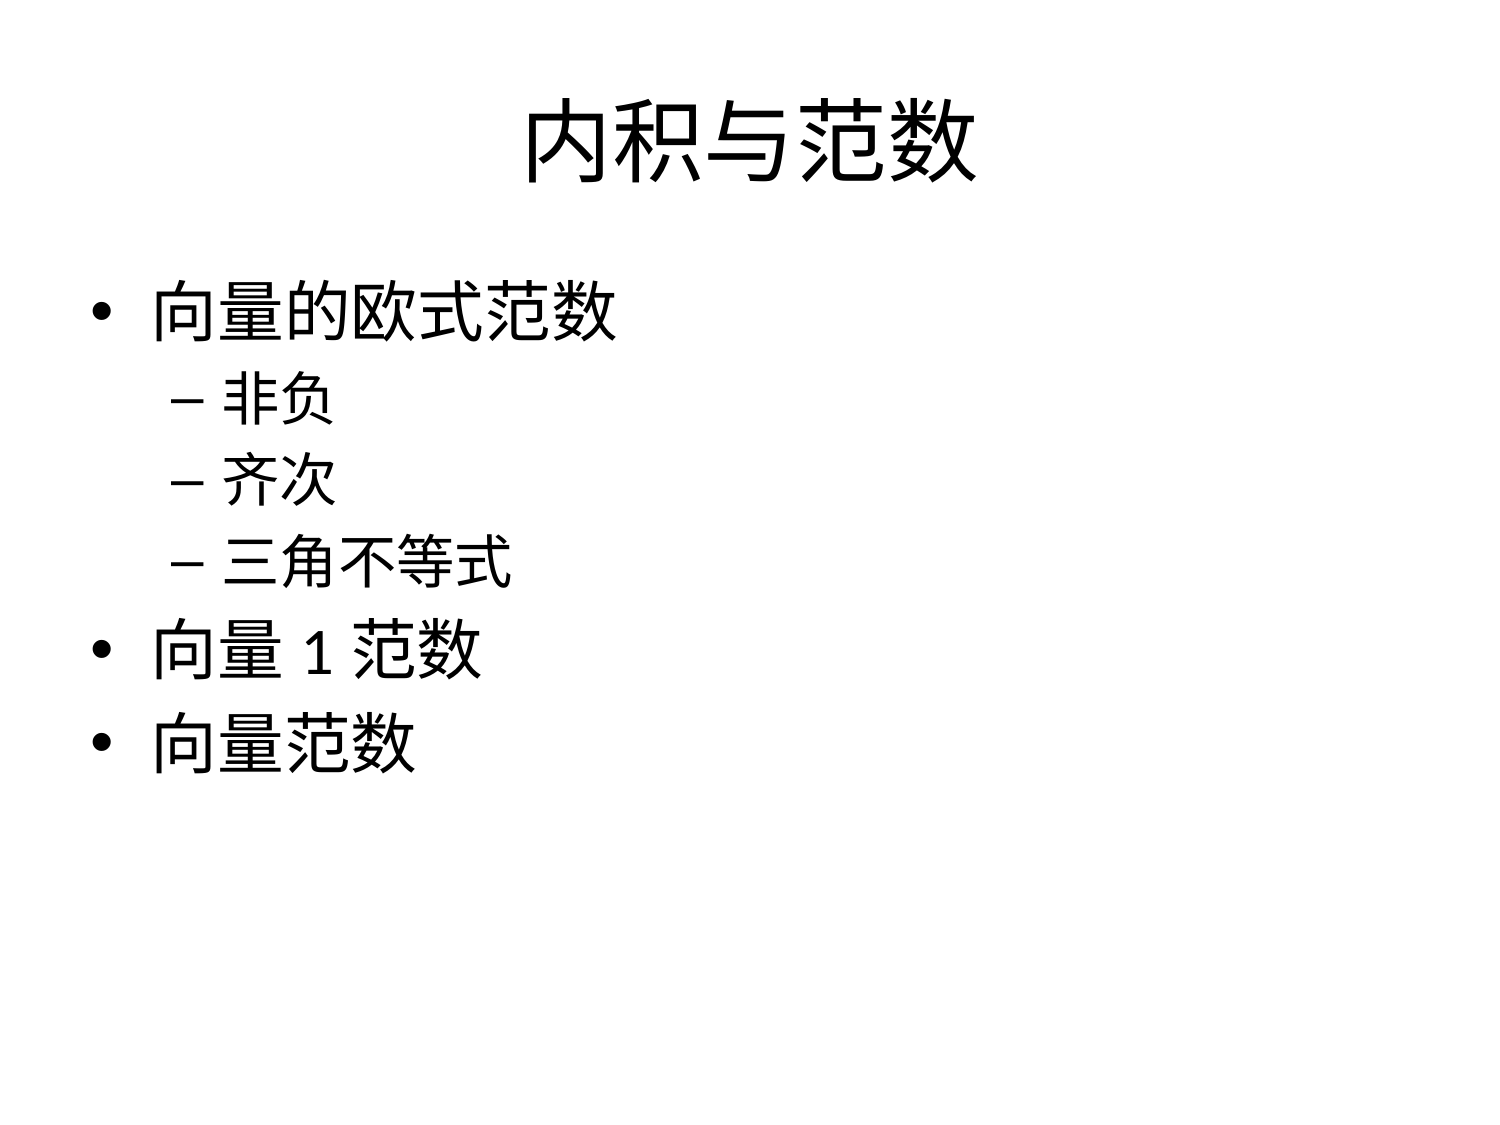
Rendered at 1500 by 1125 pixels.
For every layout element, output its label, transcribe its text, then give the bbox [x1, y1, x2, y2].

title 内积与范数 [75, 45, 1425, 233]
